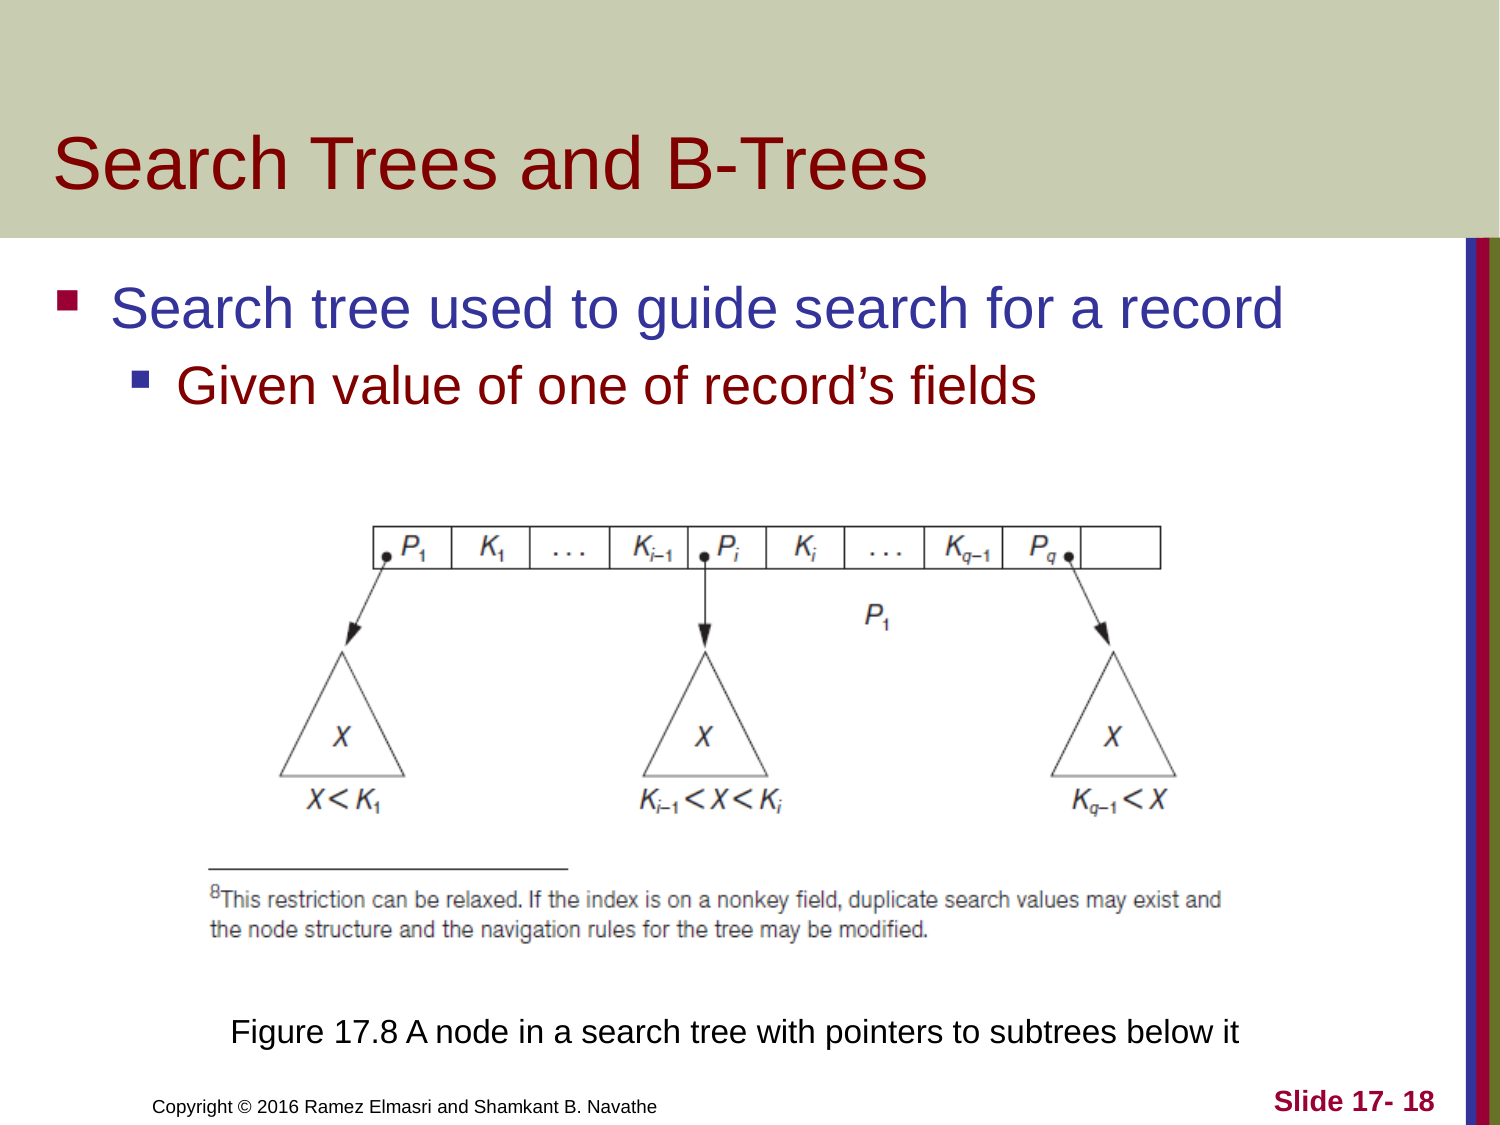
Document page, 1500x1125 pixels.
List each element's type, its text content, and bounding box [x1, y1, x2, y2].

slide_number Slide 17- 18 [1137, 1049, 1451, 1125]
list Search tree used to guide search for a record Given value of one of record’s fields [39, 262, 1400, 1013]
text_box Figure 17.8 A node in a search tree with pointers to subtrees below it [215, 1003, 1294, 1058]
title Search Trees and B-Trees [37, 49, 1317, 213]
picture [196, 512, 1243, 973]
